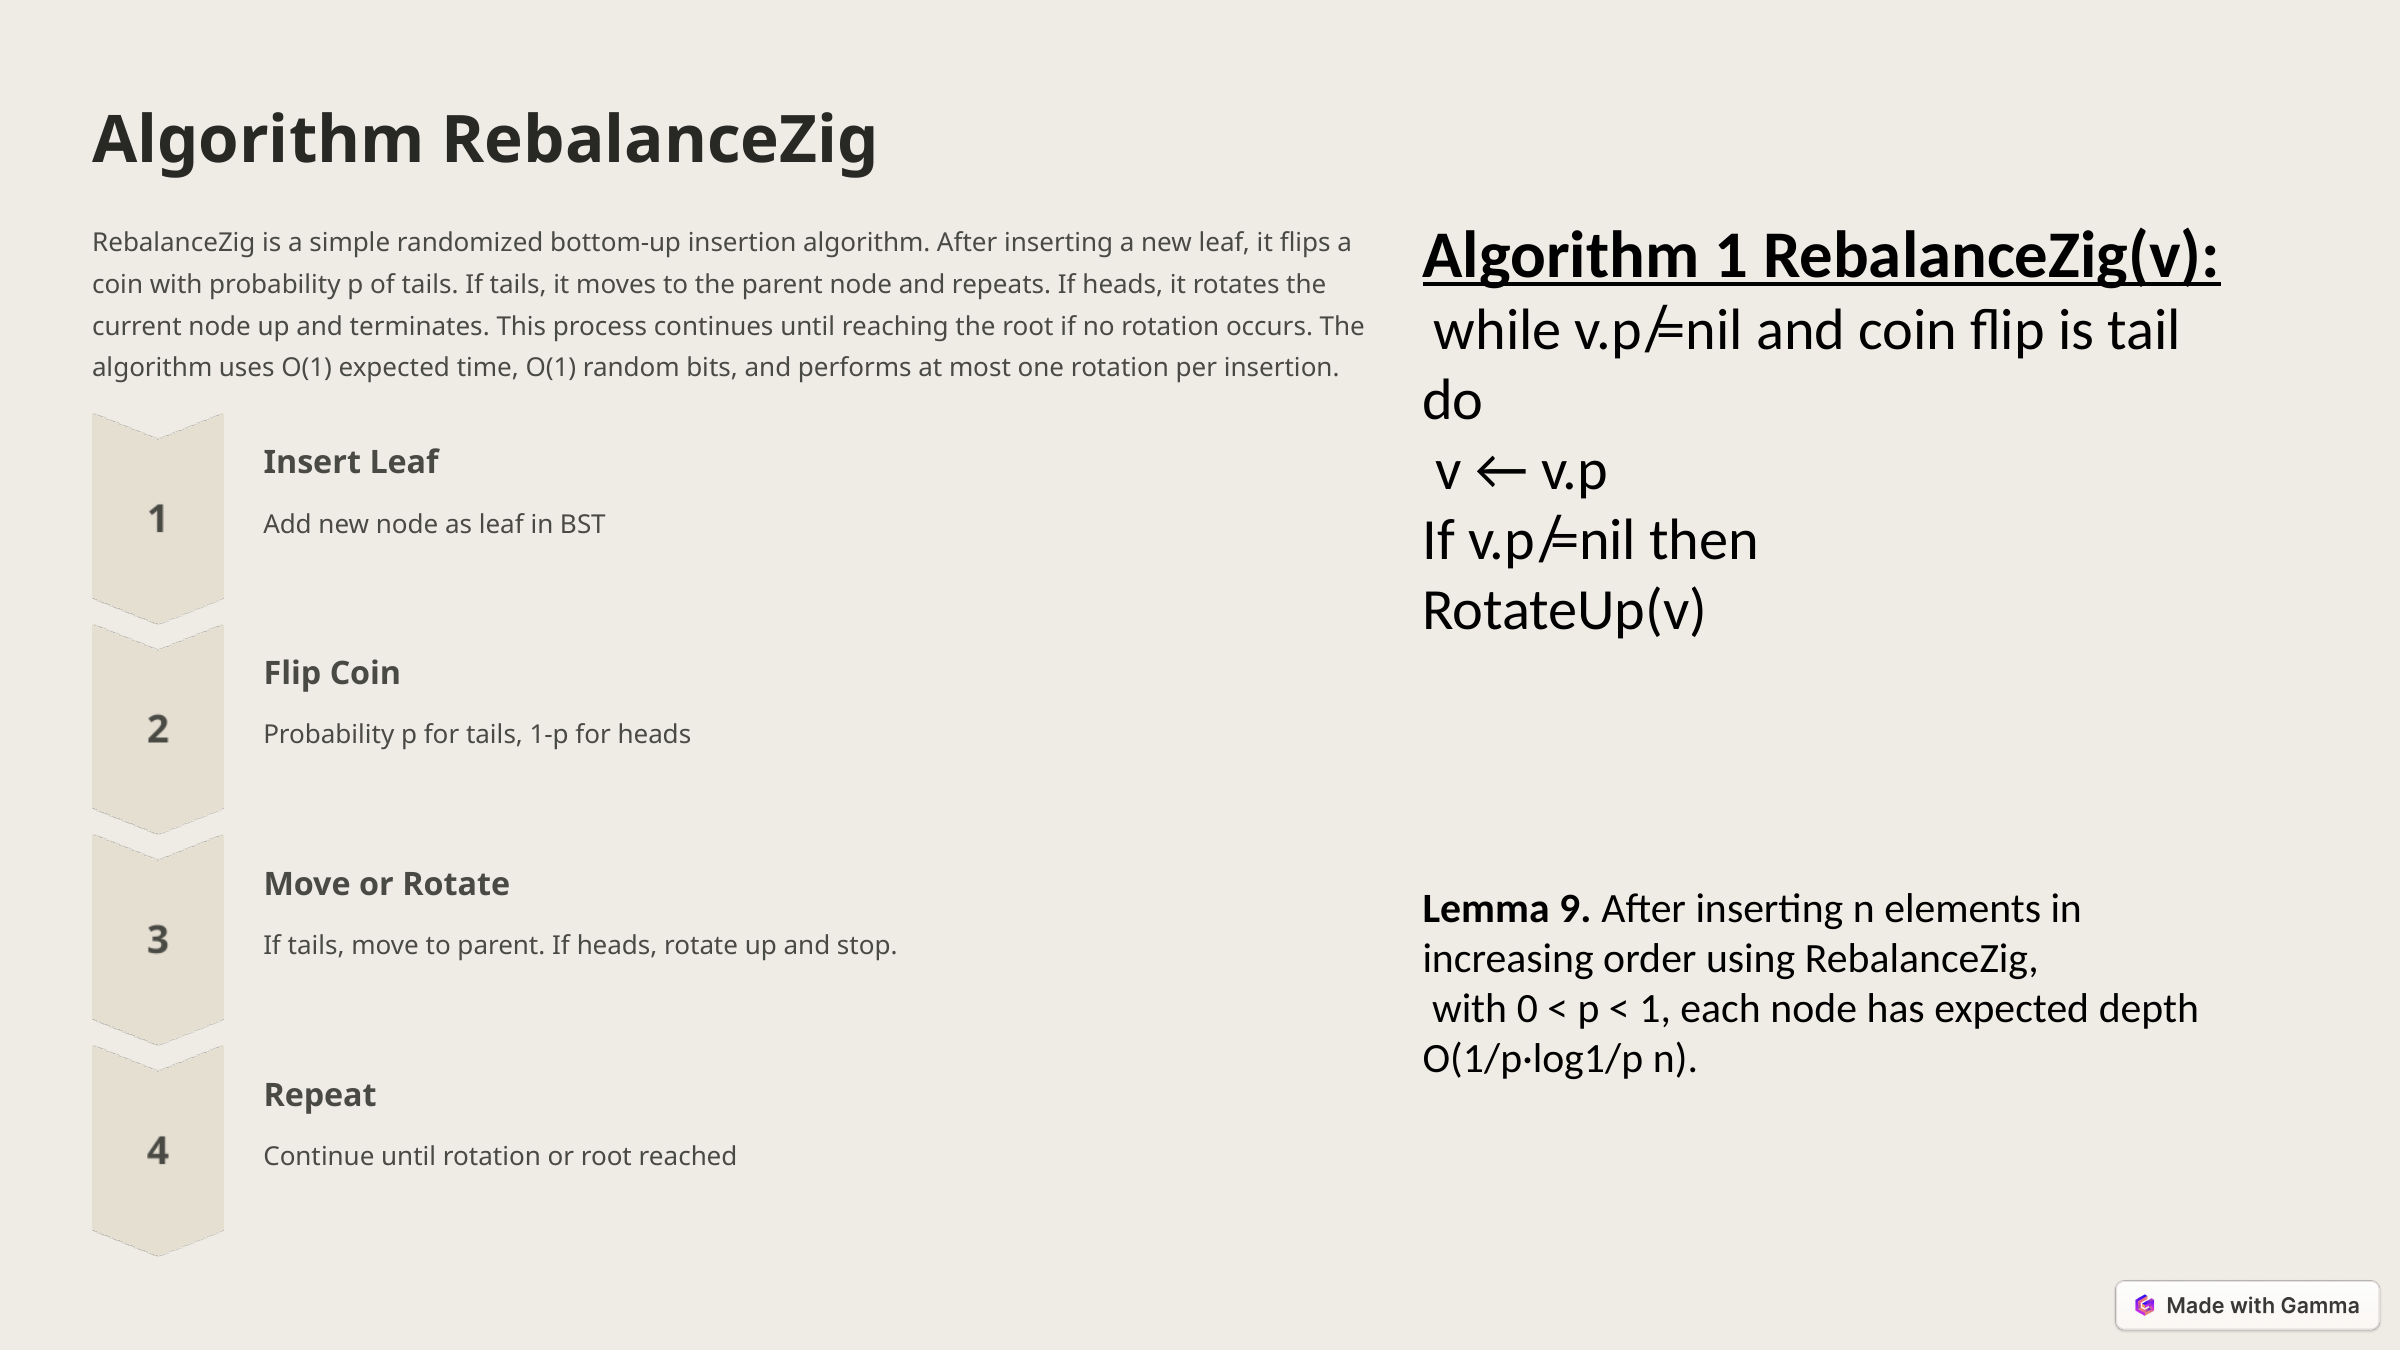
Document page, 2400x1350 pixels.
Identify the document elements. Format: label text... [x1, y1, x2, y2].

text_box Add new node as leaf in BST [263, 496, 1407, 539]
picture [2106, 1271, 2389, 1339]
text_box Algorithm 1 RebalanceZig(v): while v.p ̸=nil and coin flip is tail do v ← v.p If v.p ̸=nil then RotateUp(v) Lemma 9. After inserting n elements in increasing order using RebalanceZig, with 0 < p < 1, each node has expected depth O(1/p·log1/p n). [1407, 203, 2250, 1089]
text_box Flip Coin [263, 650, 593, 692]
text_box Move or Rotate [263, 861, 593, 903]
text_box RebalanceZig is a simple randomized bottom-up insertion algorithm. After inserting a new leaf, it flips a coin with probability p of tails. If tails, it moves to the parent node and repeats. If heads, it rotates the current node up and terminates. This process continues until reaching the root if no rotation occurs. The algorithm uses O(1) expected time, O(1) random bits, and performs at most one rotation per insertion. [92, 215, 1407, 384]
picture [92, 413, 224, 1257]
text_box Continue until rotation or root reached [263, 1129, 1408, 1172]
text_box Insert Leaf [263, 439, 593, 481]
text_box Repeat [263, 1072, 593, 1114]
text_box If tails, move to parent. If heads, rotate up and stop. [263, 918, 1407, 961]
text_box Probability p for tails, 1-p for heads [263, 707, 1407, 750]
text_box Algorithm RebalanceZig [92, 93, 804, 176]
